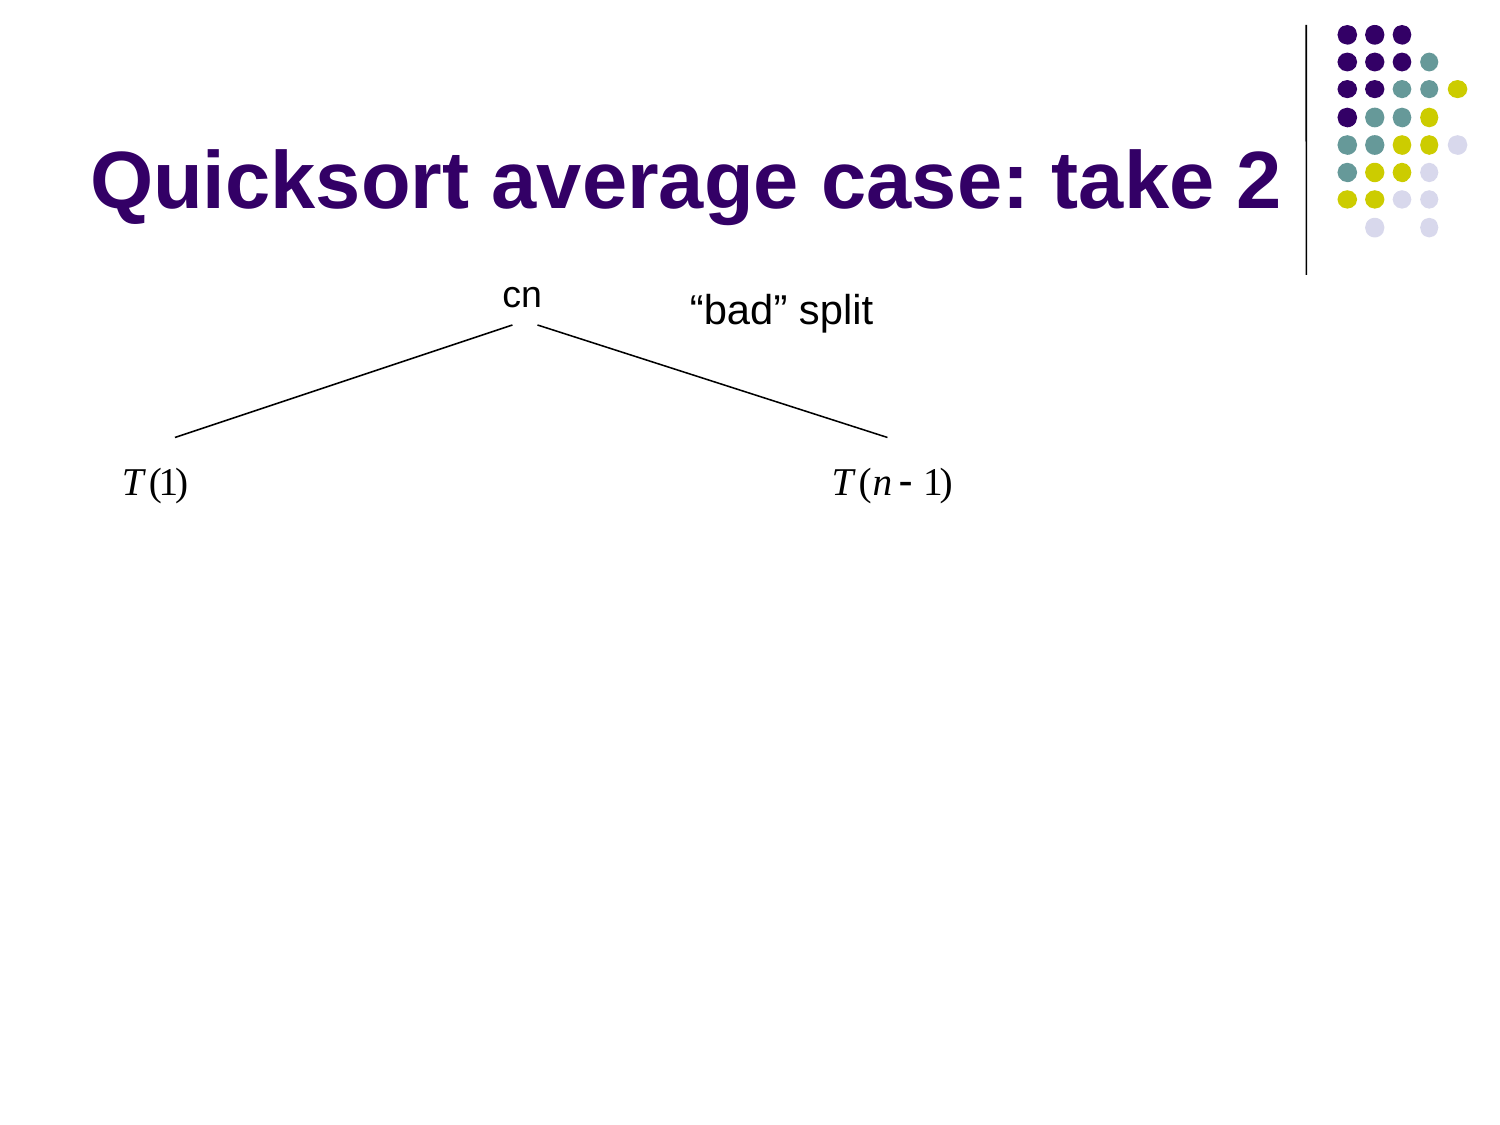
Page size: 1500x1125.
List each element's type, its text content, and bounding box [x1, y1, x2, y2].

title Quicksort average case: take 2 [75, 20, 1313, 233]
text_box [118, 459, 194, 513]
text_box “bad” split [675, 275, 1075, 340]
text_box cn [487, 262, 663, 323]
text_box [827, 459, 960, 513]
